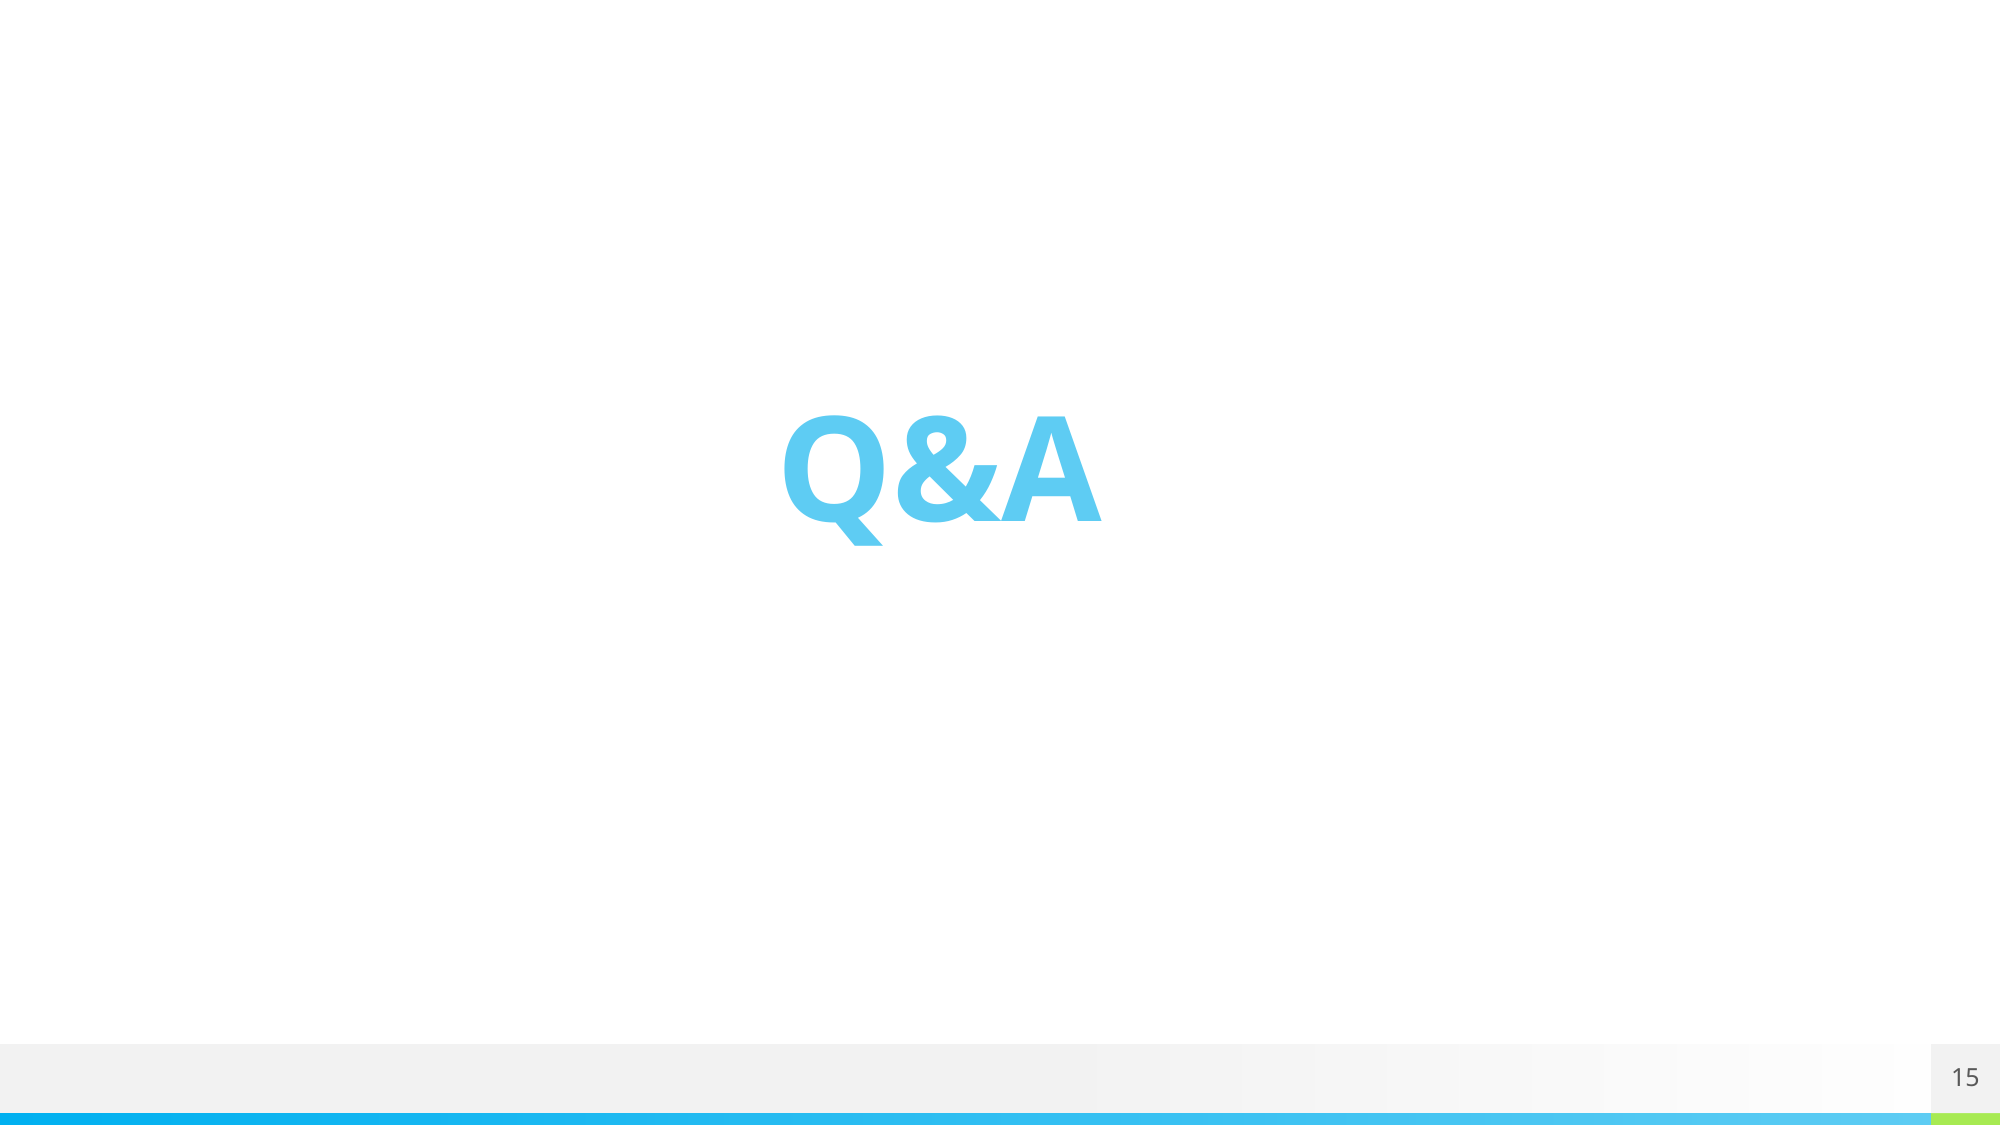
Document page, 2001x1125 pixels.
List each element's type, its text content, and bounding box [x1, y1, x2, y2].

slide_number 15 [1931, 1044, 2000, 1114]
text_box Q&A [598, 388, 1280, 561]
